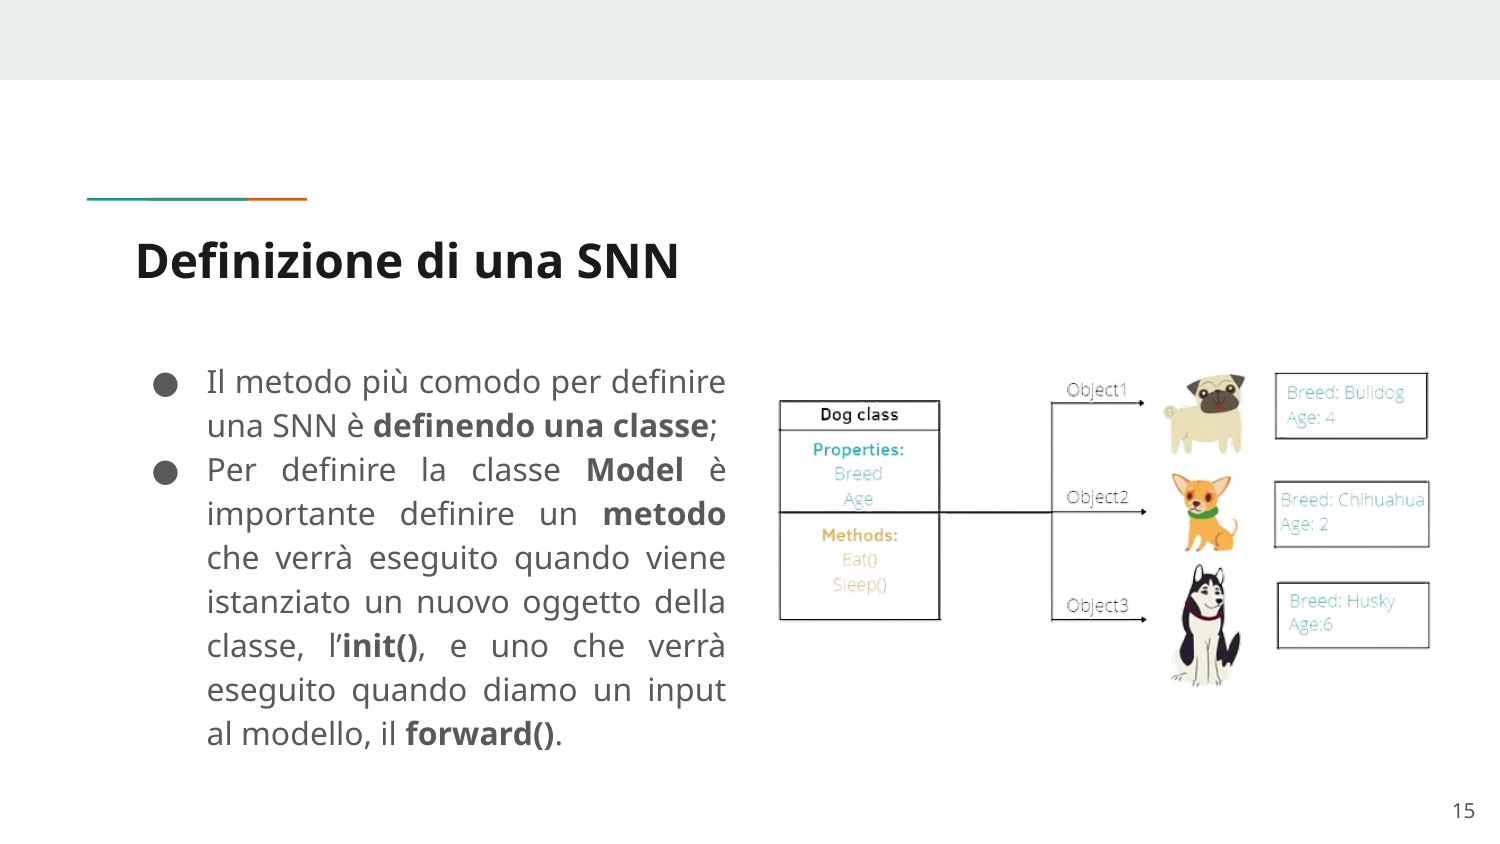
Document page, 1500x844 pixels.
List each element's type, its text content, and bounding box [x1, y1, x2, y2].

list Il metodo più comodo per definire una SNN è definendo una classe; Per definire la classe Model è importante definire un metodo che verrà eseguito quando viene istanziato un nuovo oggetto della classe, l’init(), e uno che verrà eseguito quando diamo un input al modello, il forward(). [119, 341, 742, 804]
title Definizione di una SNN [119, 216, 1381, 305]
picture [695, 340, 1500, 713]
slide_number ‹#› [1400, 779, 1491, 844]
